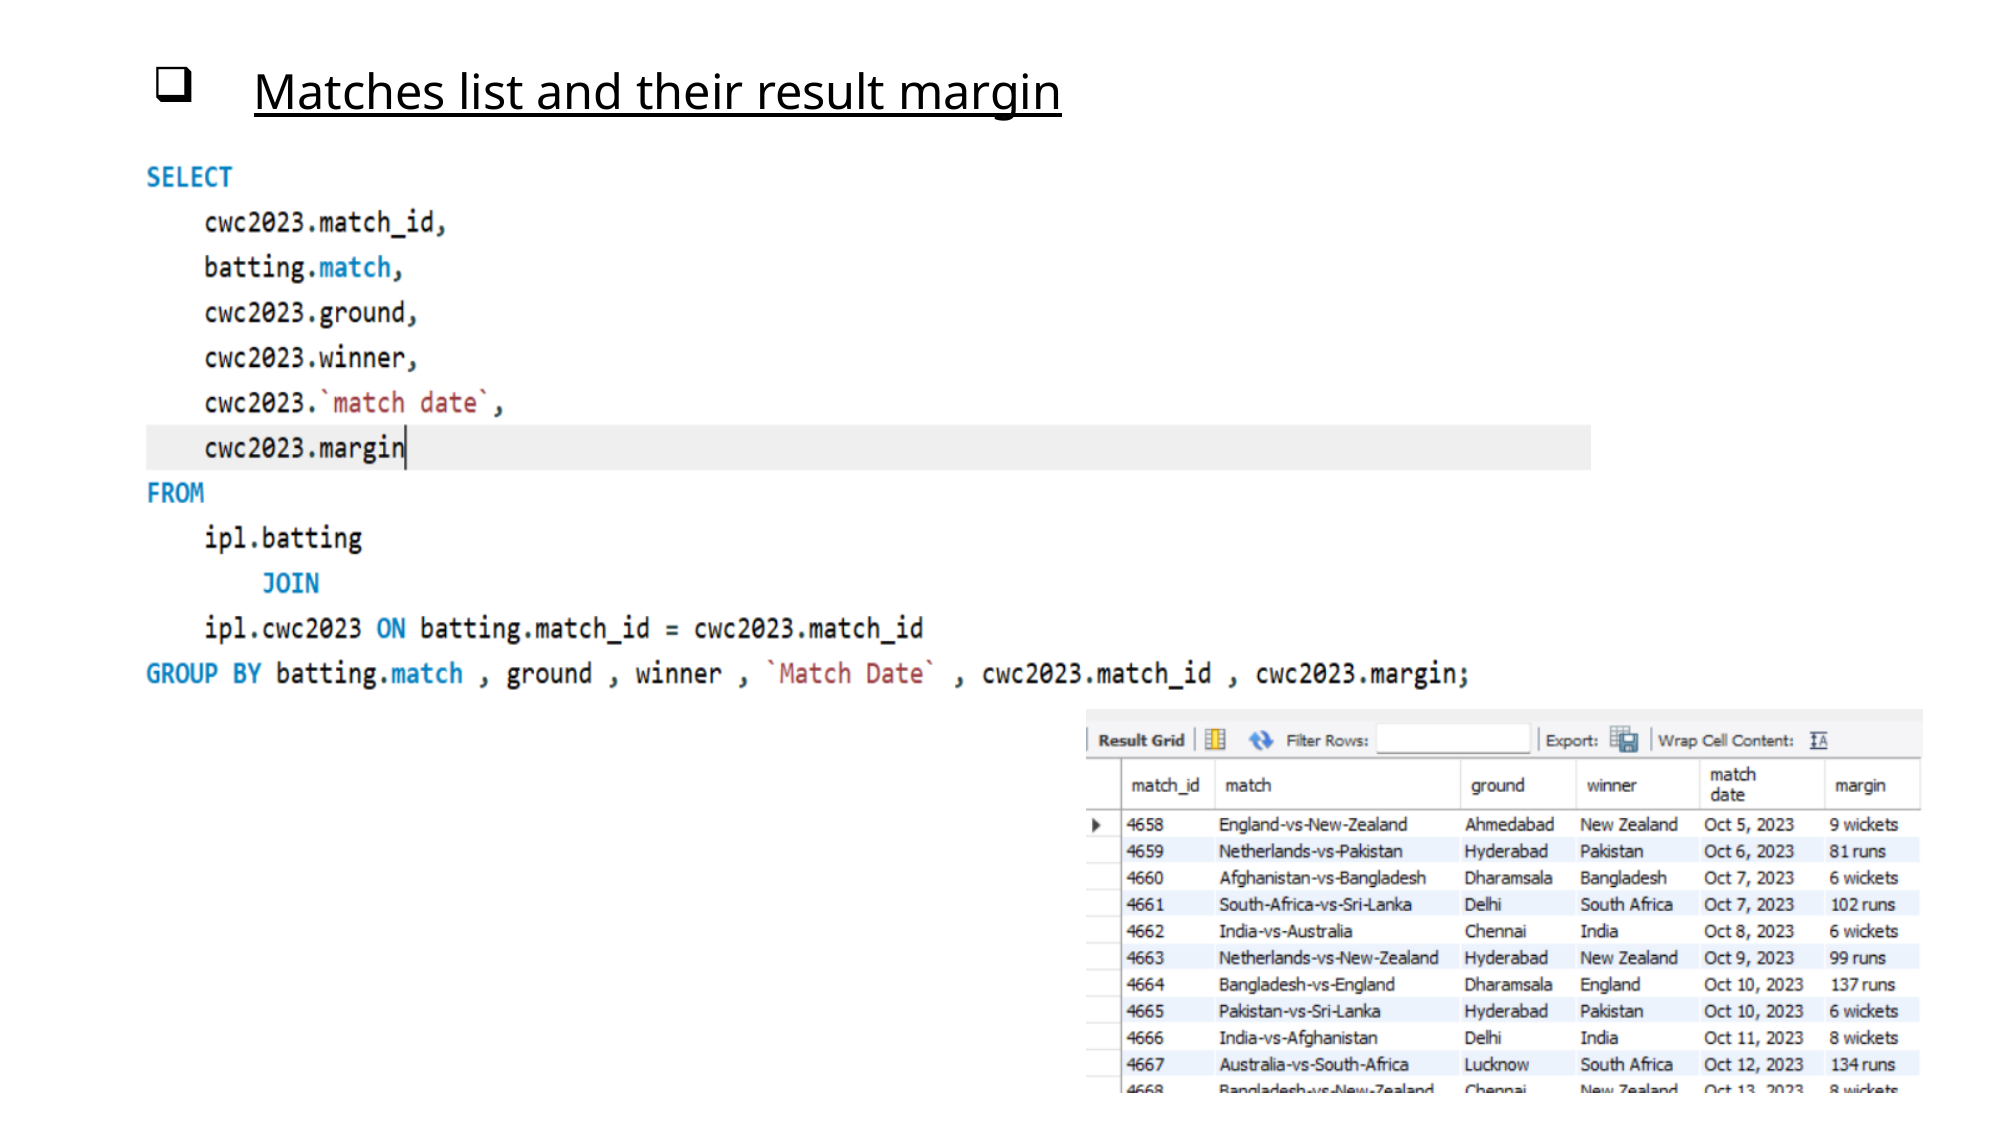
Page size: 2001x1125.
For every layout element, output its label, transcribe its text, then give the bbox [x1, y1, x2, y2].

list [137, 153, 1591, 808]
picture [1086, 709, 1923, 1093]
title Matches list and their result margin [137, 59, 1863, 128]
